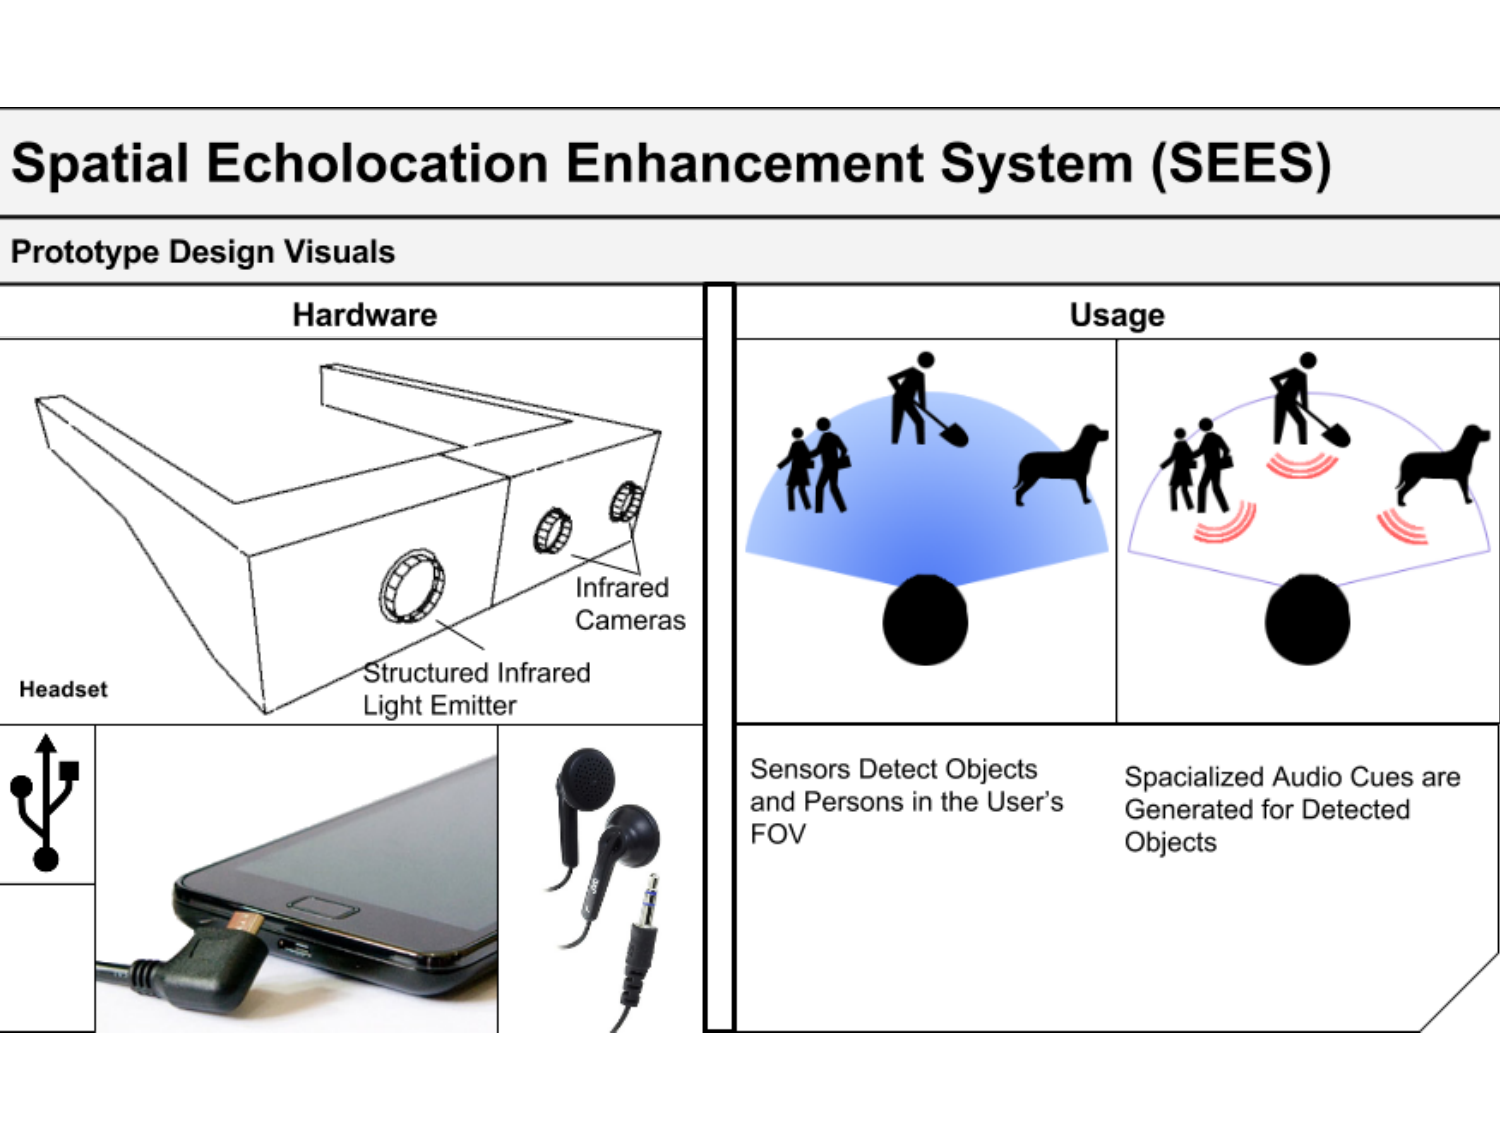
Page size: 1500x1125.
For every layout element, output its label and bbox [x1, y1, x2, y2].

picture [0, 107, 1500, 1034]
